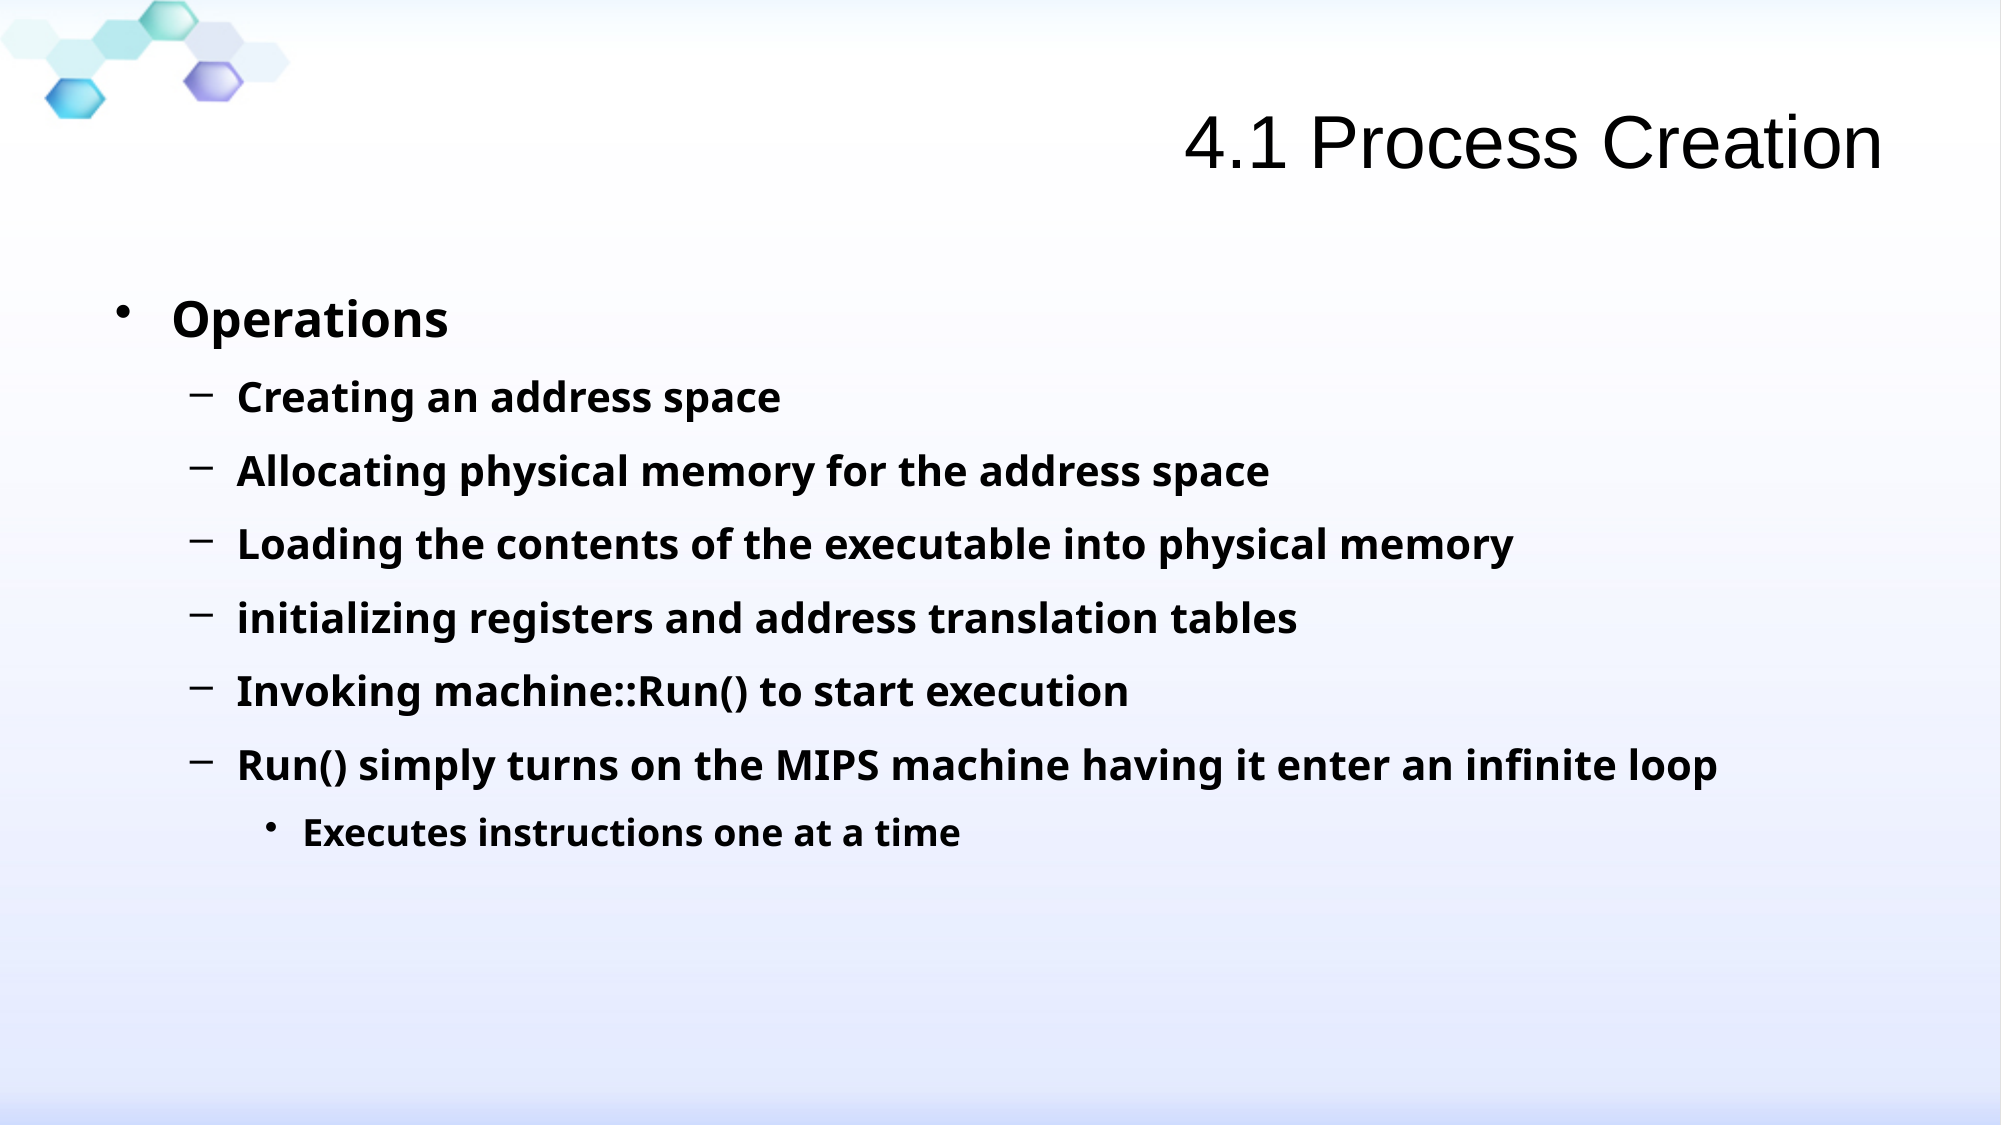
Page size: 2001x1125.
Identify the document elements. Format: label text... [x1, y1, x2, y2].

list Operations Creating an address space Allocating physical memory for the address space Loading the contents of the executable into physical memory initializing registers and address translation tables Invoking machine::Run() to start execution Run() simply turns on the MIPS machine having it enter an infinite loop Executes instructions one at a time [99, 262, 1901, 1020]
picture [0, 0, 2001, 1125]
title 4.1 Process Creation [99, 44, 1901, 233]
